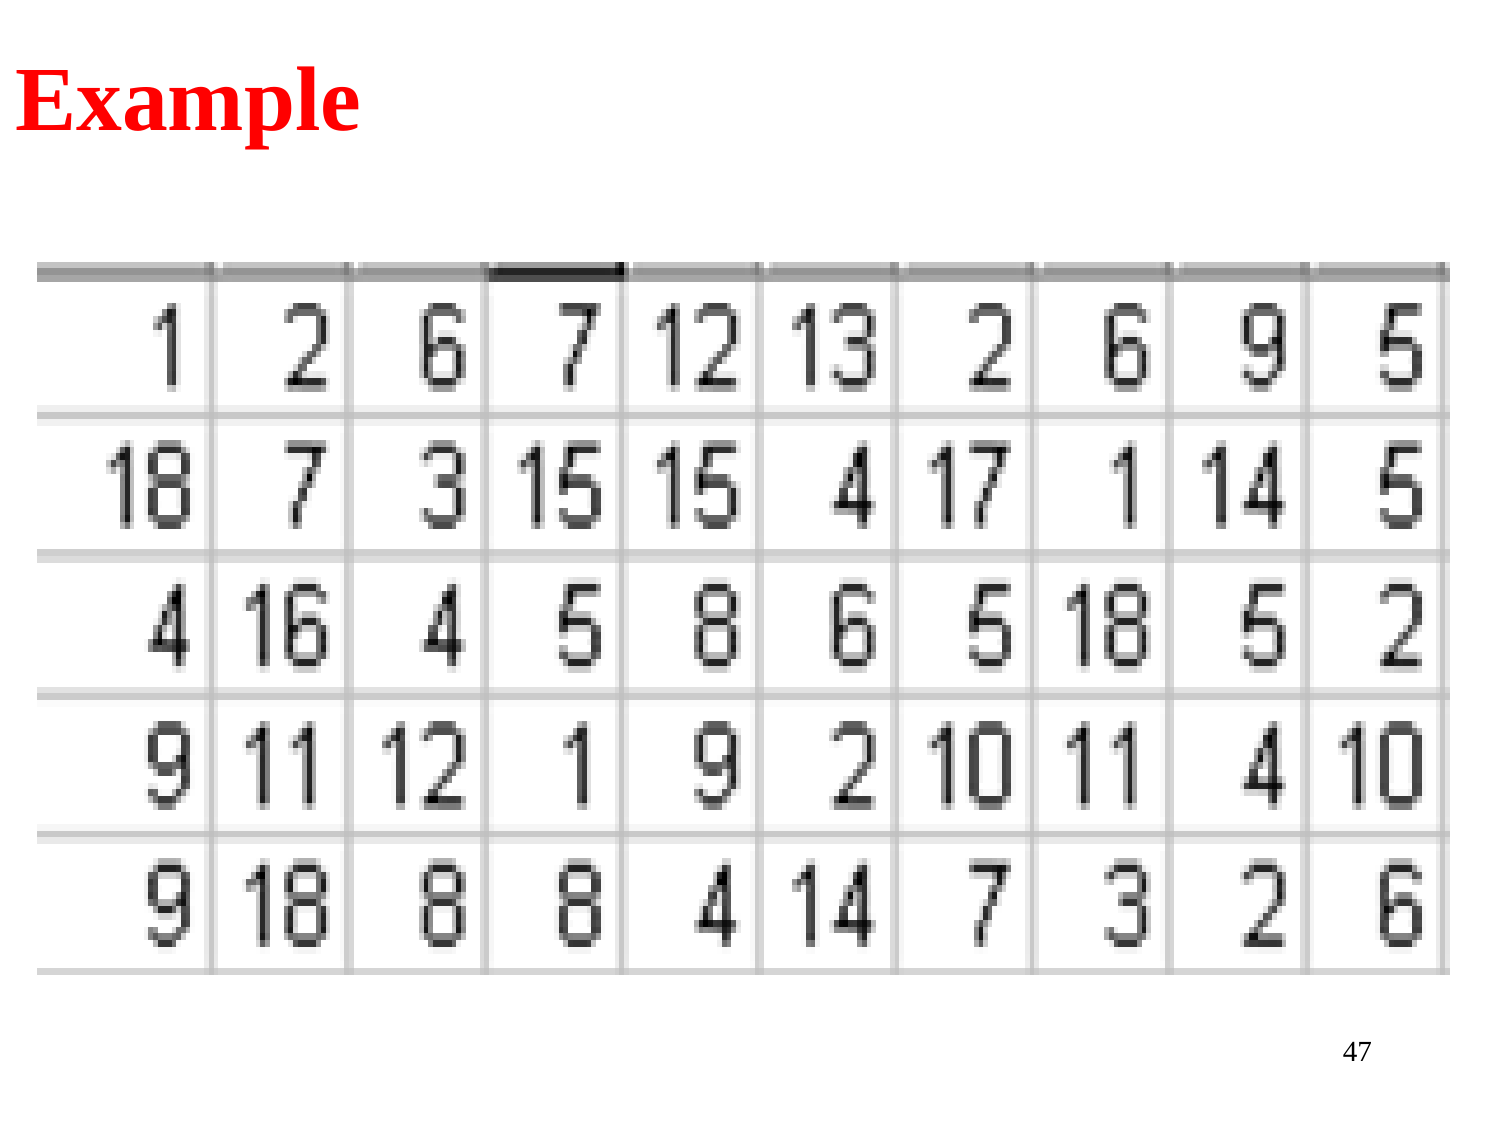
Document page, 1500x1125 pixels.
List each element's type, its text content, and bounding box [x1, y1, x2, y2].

text_box Example [0, 0, 663, 188]
picture [37, 262, 1451, 976]
slide_number 47 [1074, 1024, 1388, 1101]
